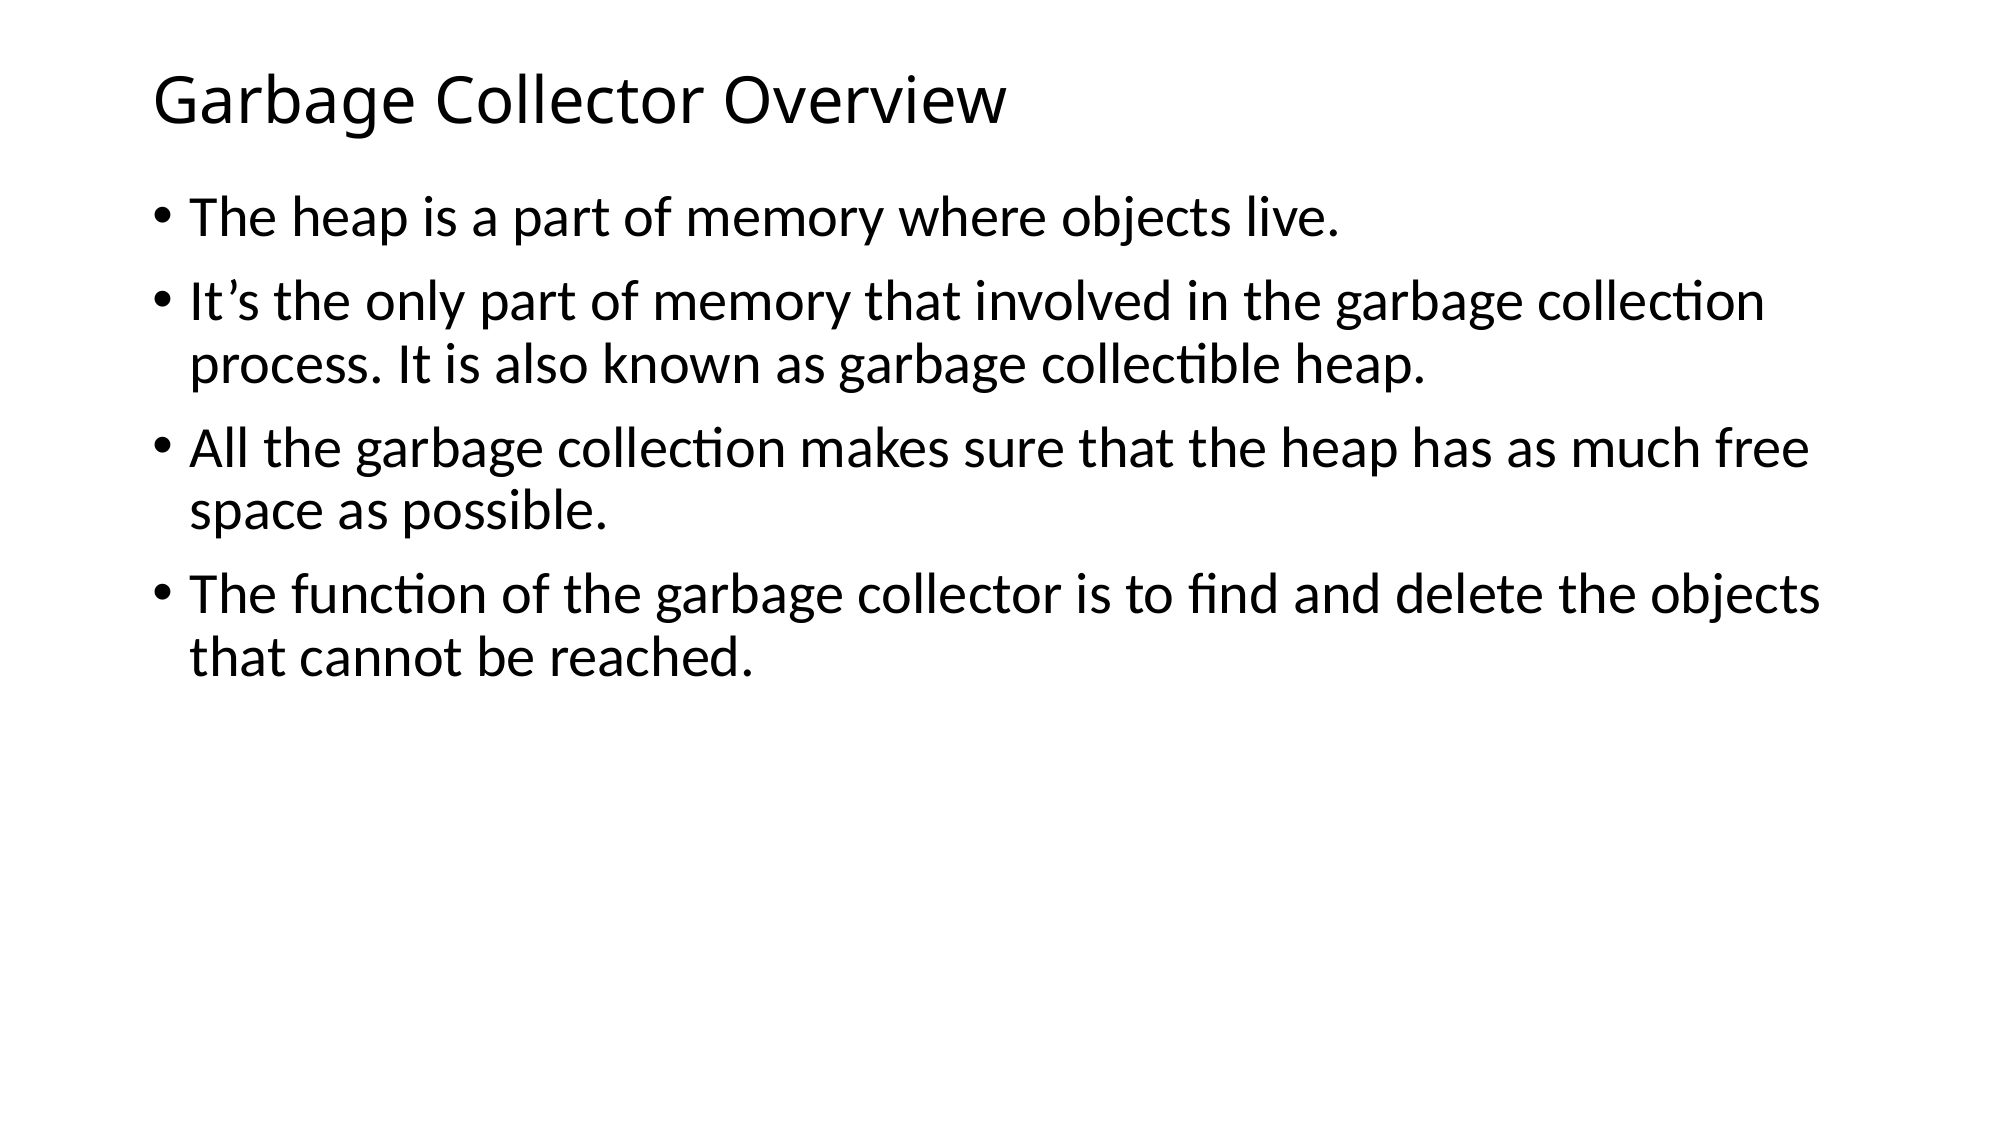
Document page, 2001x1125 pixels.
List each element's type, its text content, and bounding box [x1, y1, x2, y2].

title Garbage Collector Overview [137, 59, 1863, 146]
list The heap is a part of memory where objects live. It’s the only part of memory that involved in the garbage collection process. It is also known as garbage collectible heap. All the garbage collection makes sure that the heap has as much free space as possible. The function of the garbage collector is to find and delete the objects that cannot be reached. [137, 179, 1863, 1014]
